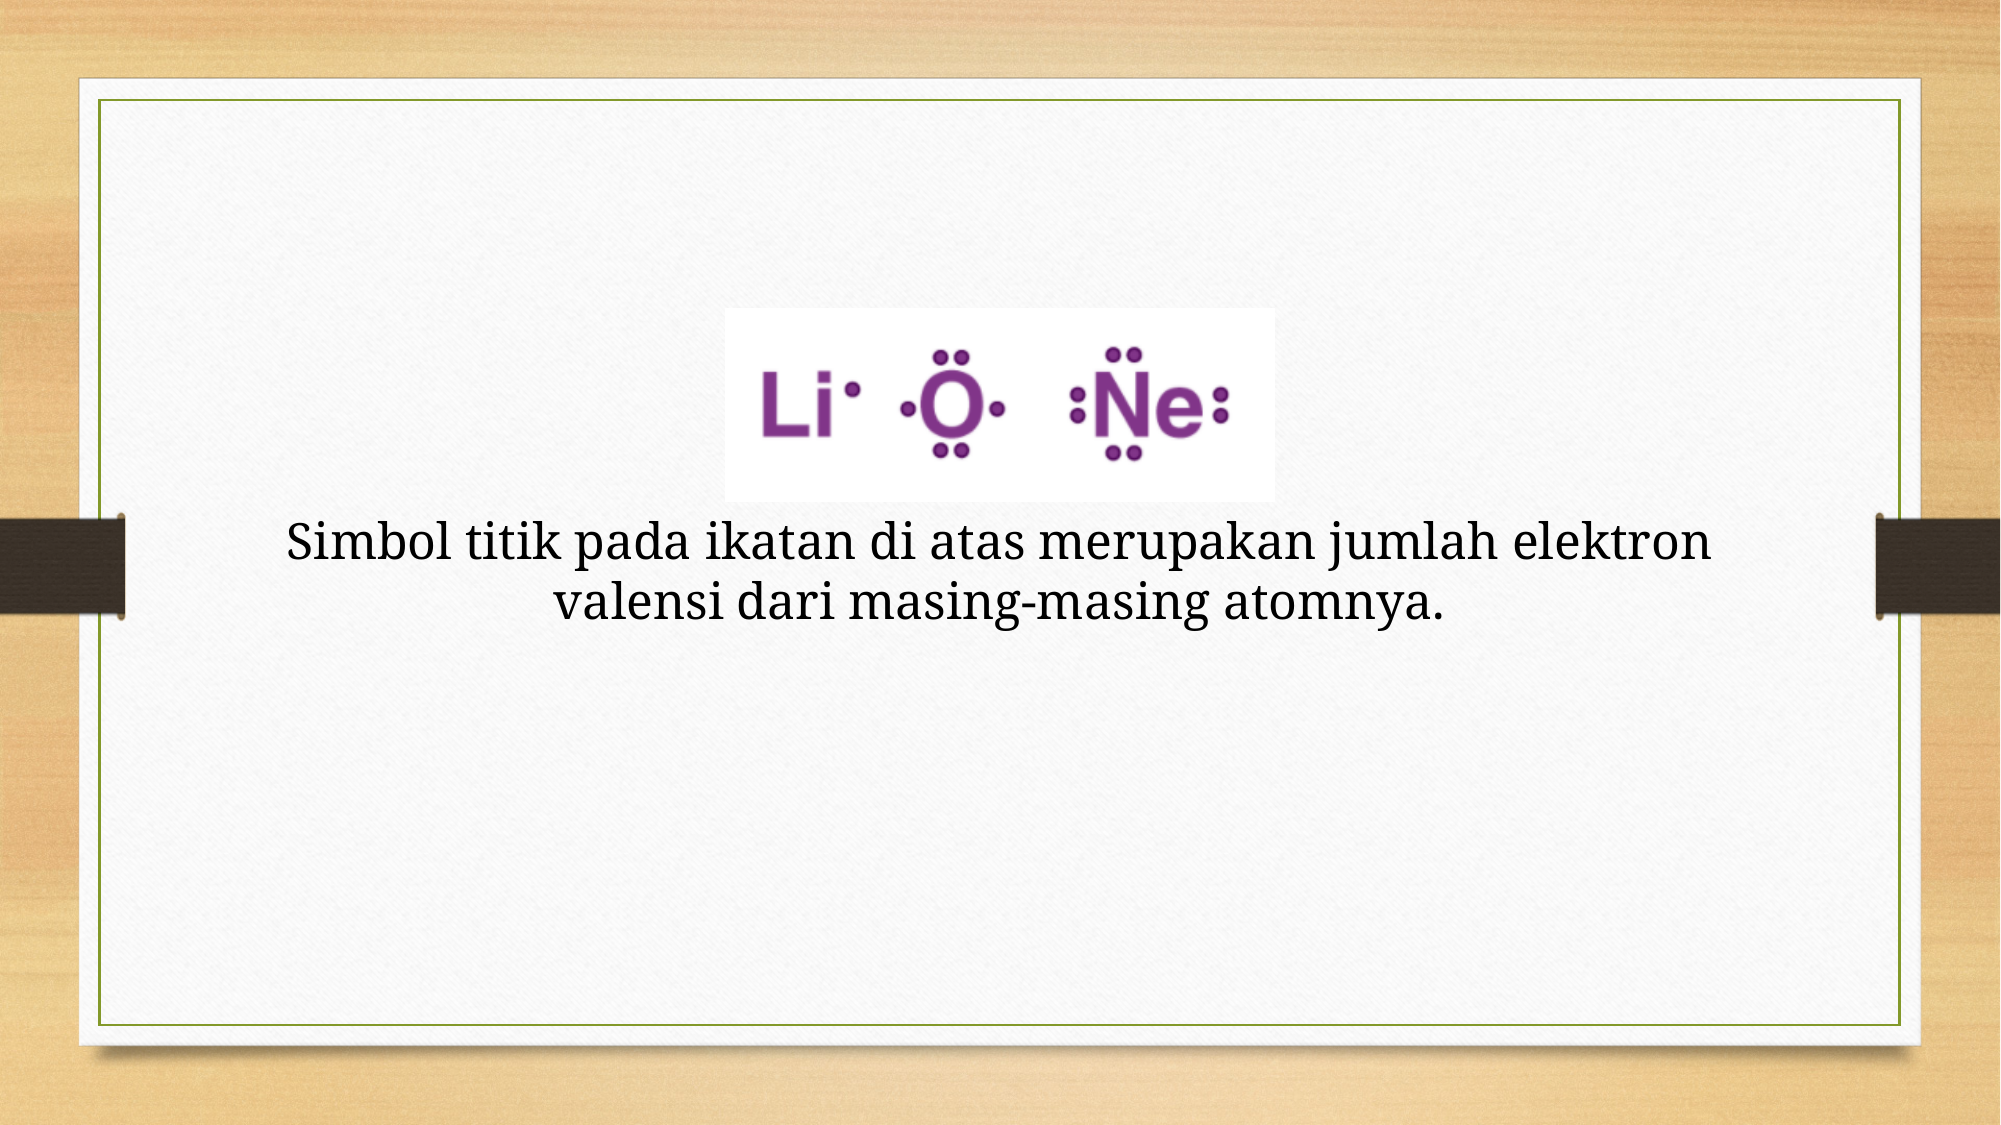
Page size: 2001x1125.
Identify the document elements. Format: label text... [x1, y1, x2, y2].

text_box Simbol titik pada ikatan di atas merupakan jumlah elektron valensi dari masing-masing atomnya. [225, 501, 1775, 637]
picture [0, 0, 2001, 1125]
